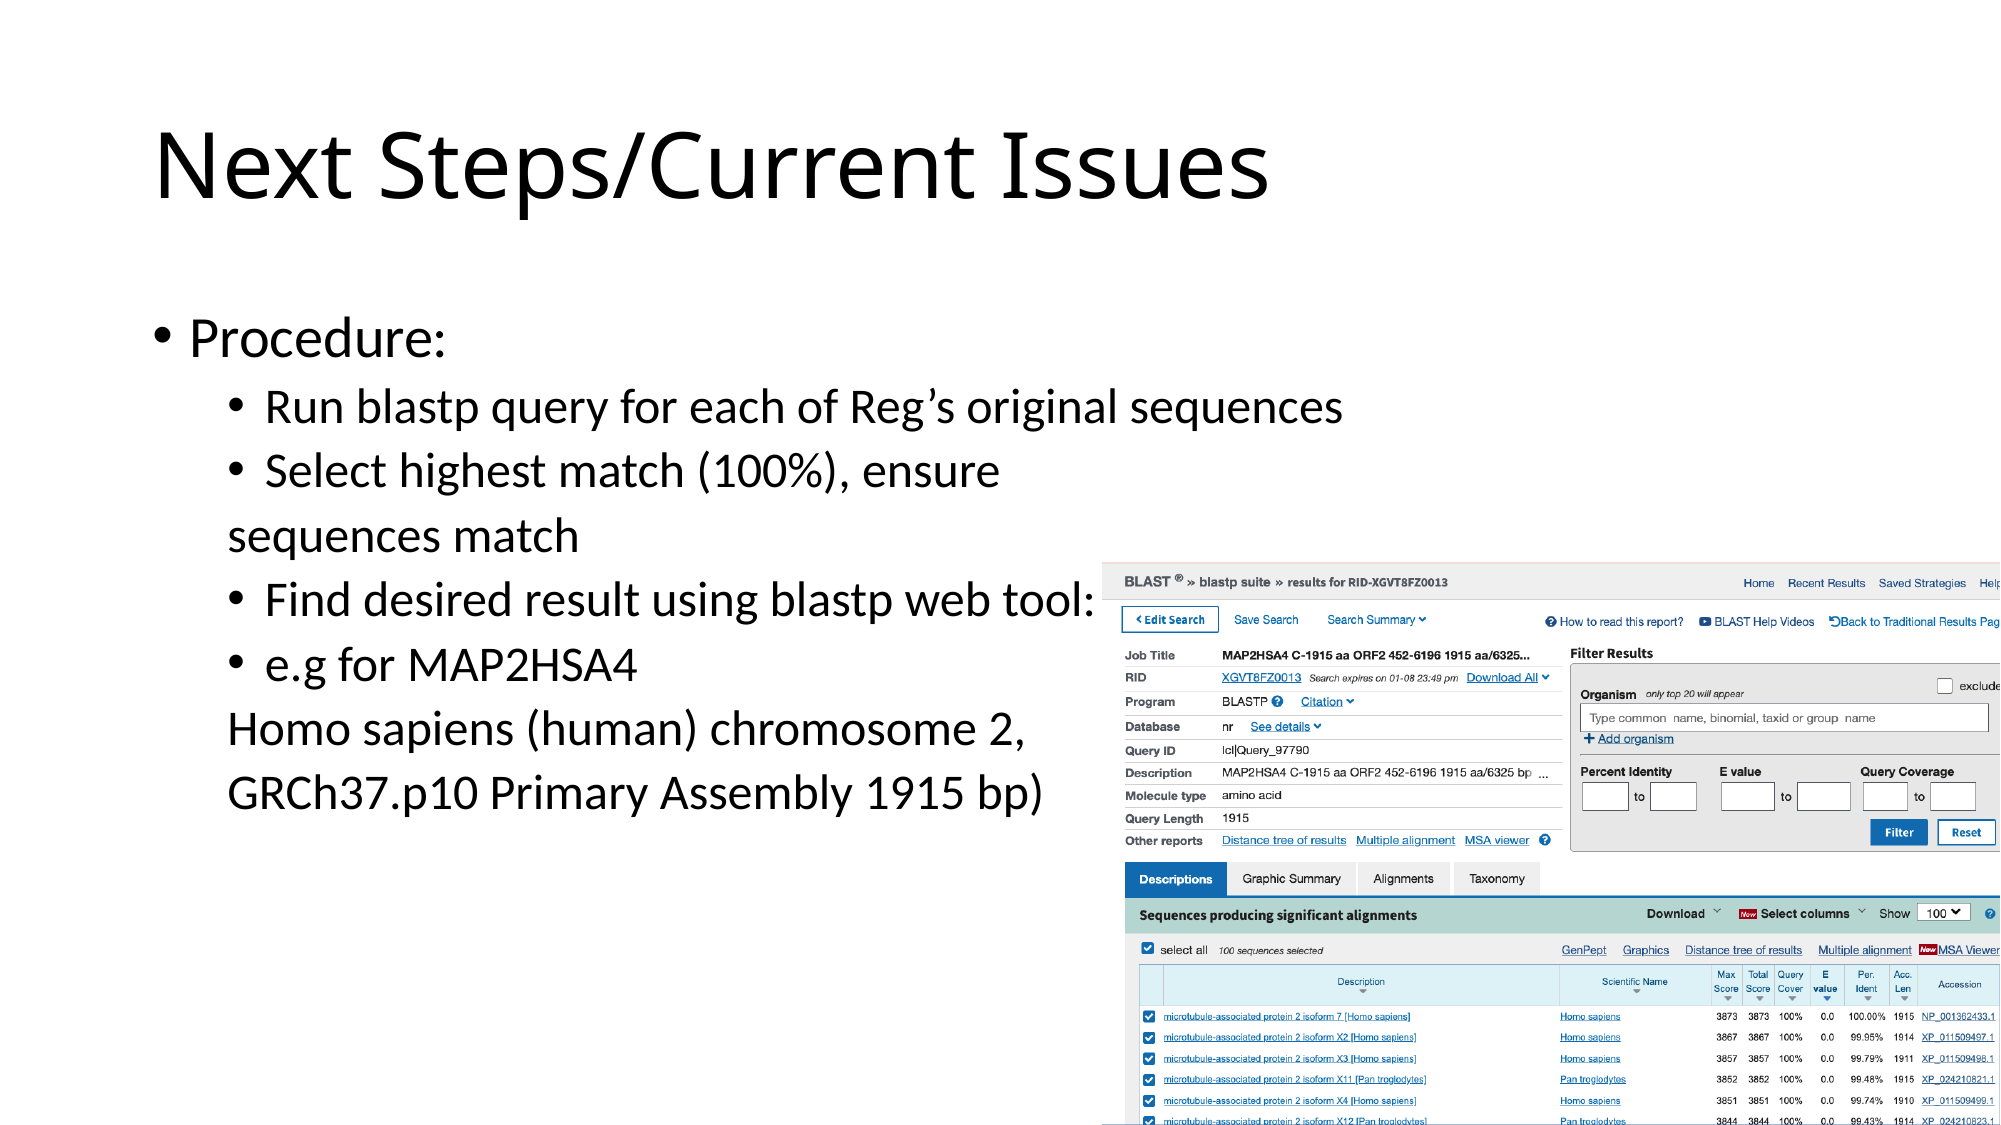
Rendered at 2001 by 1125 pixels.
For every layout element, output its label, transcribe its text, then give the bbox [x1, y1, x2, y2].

picture [1102, 562, 2000, 1125]
list Procedure: Run blastp query for each of Reg’s original sequences Select highest match (100%), ensure sequences match Find desired result using blastp web tool: e.g for MAP2HSA4 Homo sapiens (human) chromosome 2, GRCh37.p10 Primary Assembly 1915 bp) [137, 299, 1863, 1014]
title Next Steps/Current Issues [137, 59, 1863, 278]
